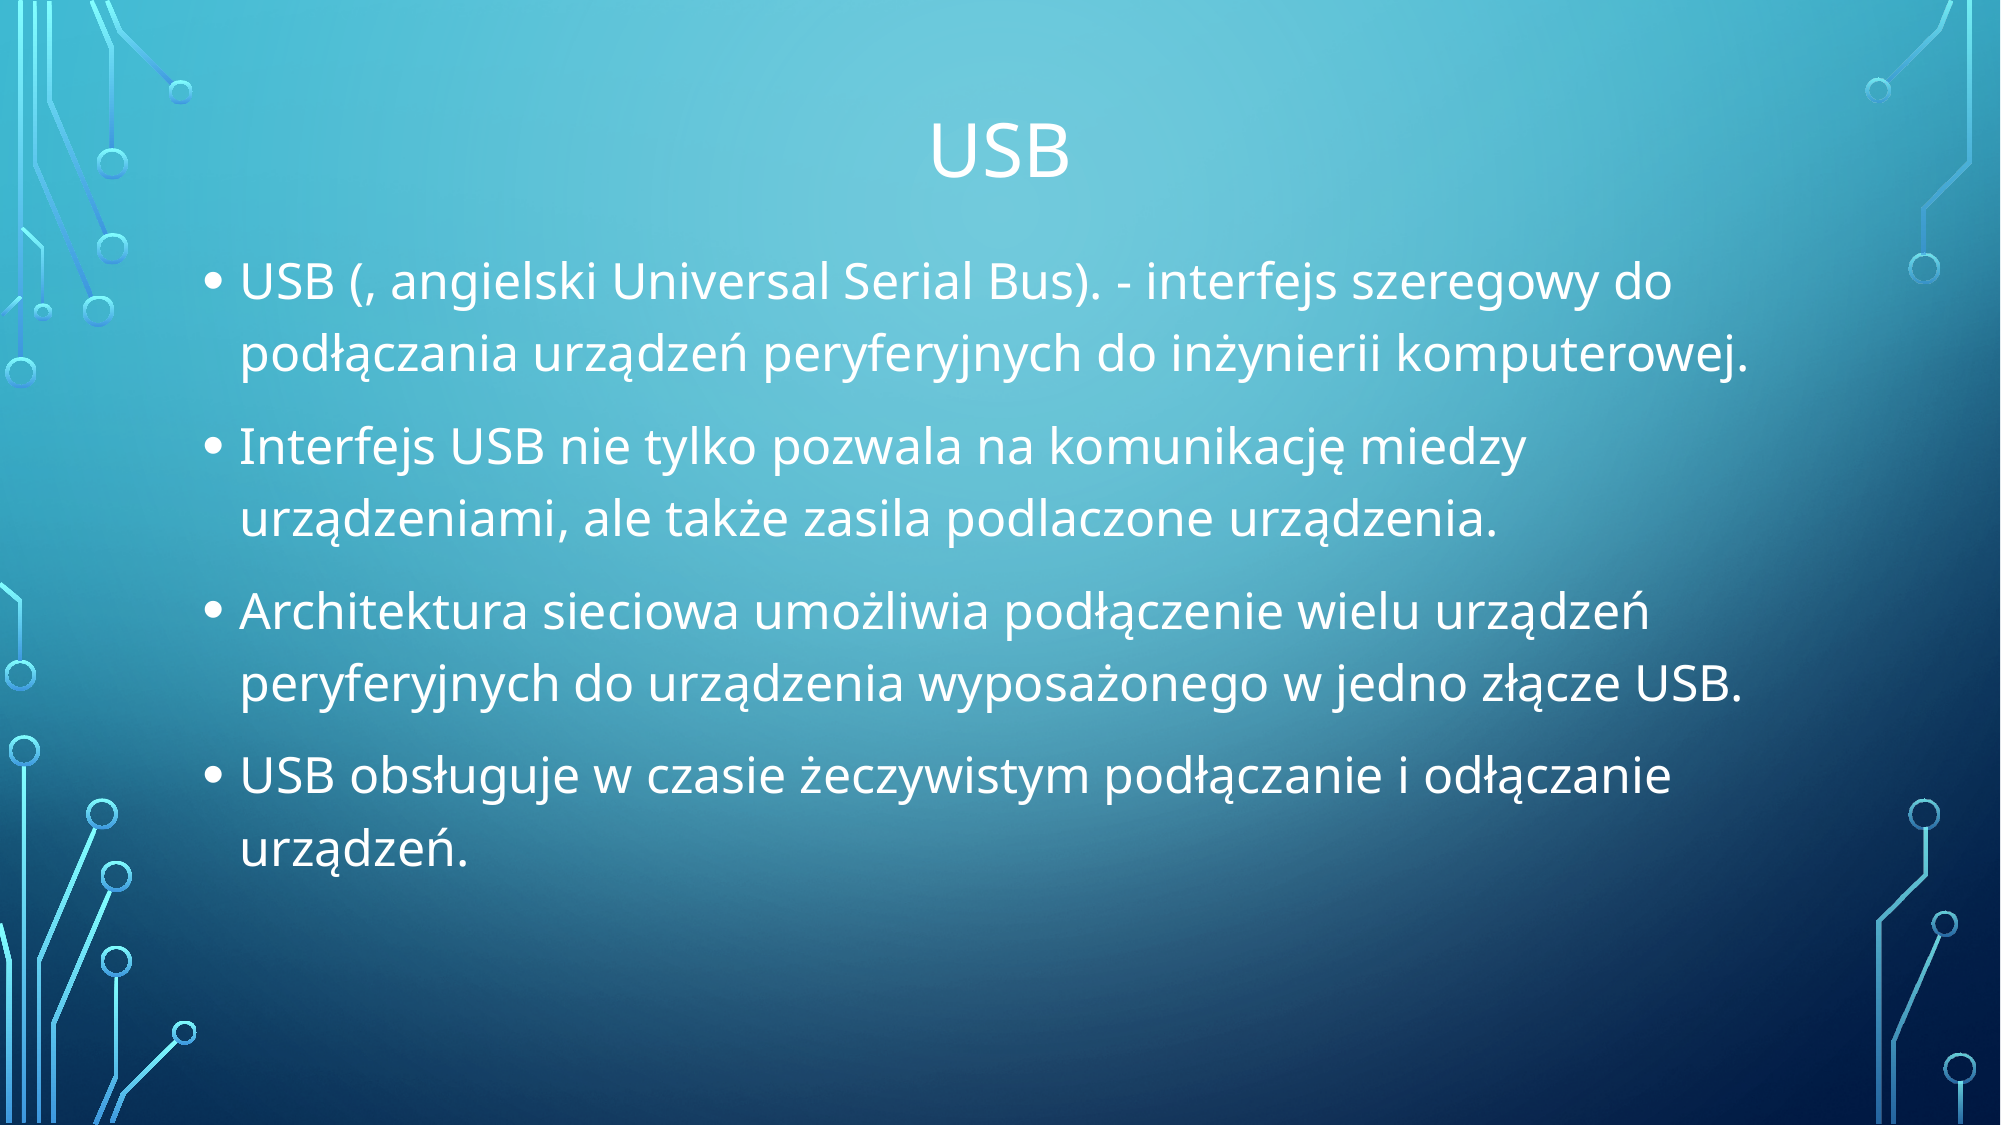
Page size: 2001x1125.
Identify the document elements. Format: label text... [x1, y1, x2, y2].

title USB [187, 76, 1813, 230]
list USB (, angielski Universal Serial Bus). - interfejs szeregowy do podłączania urządzeń peryferyjnych do inżynierii komputerowej. Interfejs USB nie tylko pozwala na komunikację miedzy urządzeniami, ale także zasila podlaczone urządzenia. Architektura sieciowa umożliwia podłączenie wielu urządzeń peryferyjnych do urządzenia wyposażonego w jedno złącze USB. USB obsługuje w czasie żeczywistym podłączanie i odłączanie urządzeń. [187, 230, 1813, 950]
